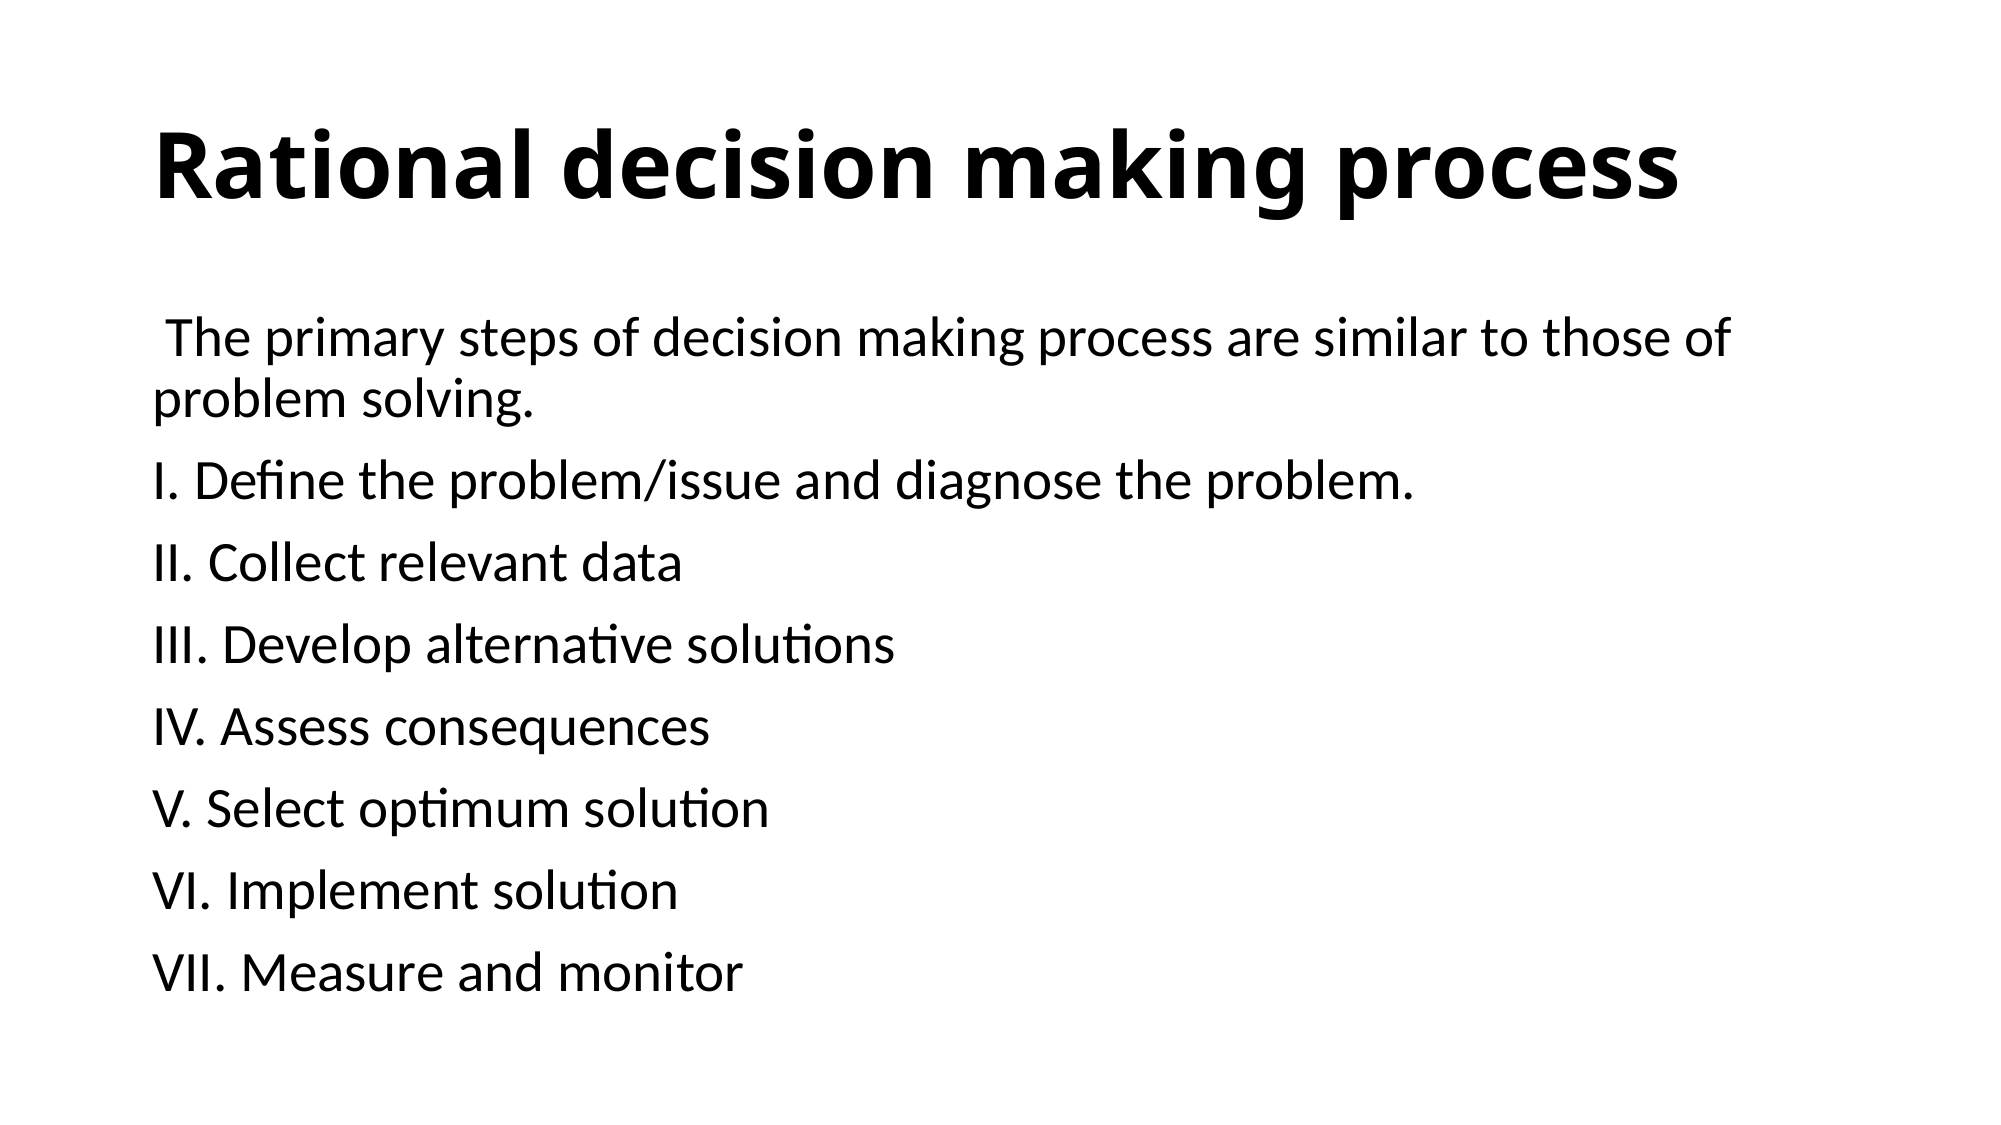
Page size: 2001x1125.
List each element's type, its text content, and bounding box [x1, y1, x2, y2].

list The primary steps of decision making process are similar to those of problem solving. I. Define the problem/issue and diagnose the problem. II. Collect relevant data III. Develop alternative solutions IV. Assess consequences V. Select optimum solution VI. Implement solution VII. Measure and monitor [137, 299, 1863, 1014]
title Rational decision making process [137, 59, 1863, 278]
